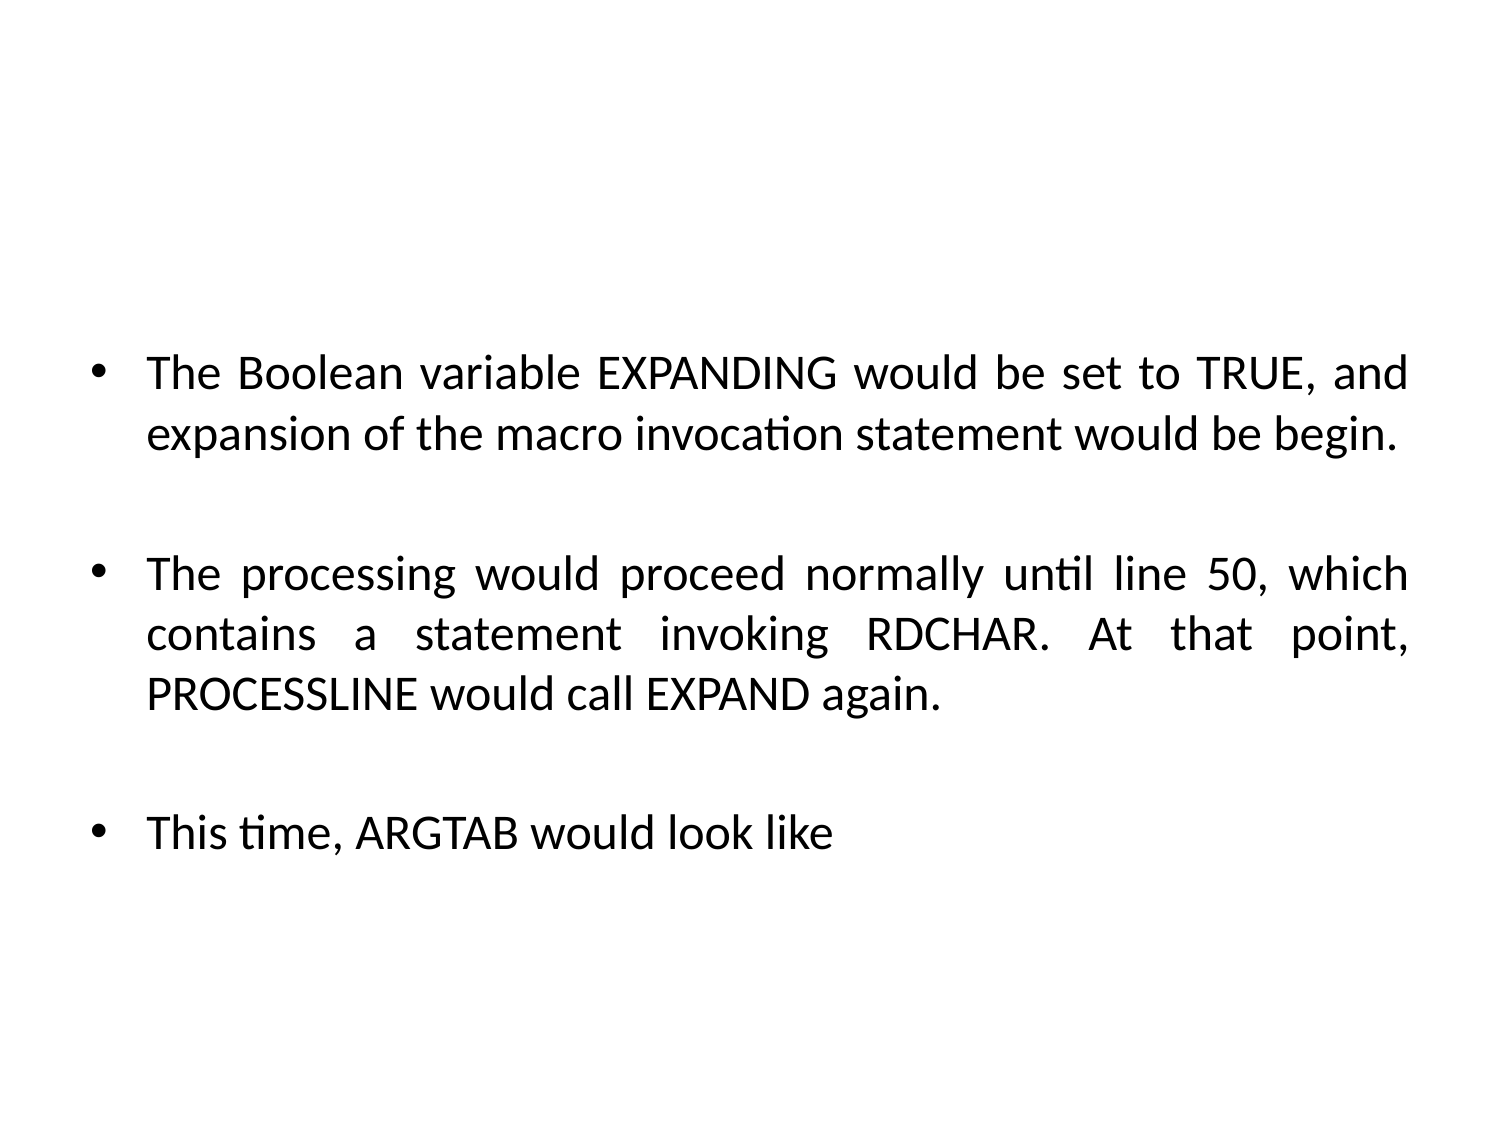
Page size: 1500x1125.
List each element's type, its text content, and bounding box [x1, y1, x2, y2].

list The Boolean variable EXPANDING would be set to TRUE, and expansion of the macro invocation statement would be begin. The processing would proceed normally until line 50, which contains a statement invoking RDCHAR. At that point, PROCESSLINE would call EXPAND again. This time, ARGTAB would look like [75, 262, 1425, 1005]
